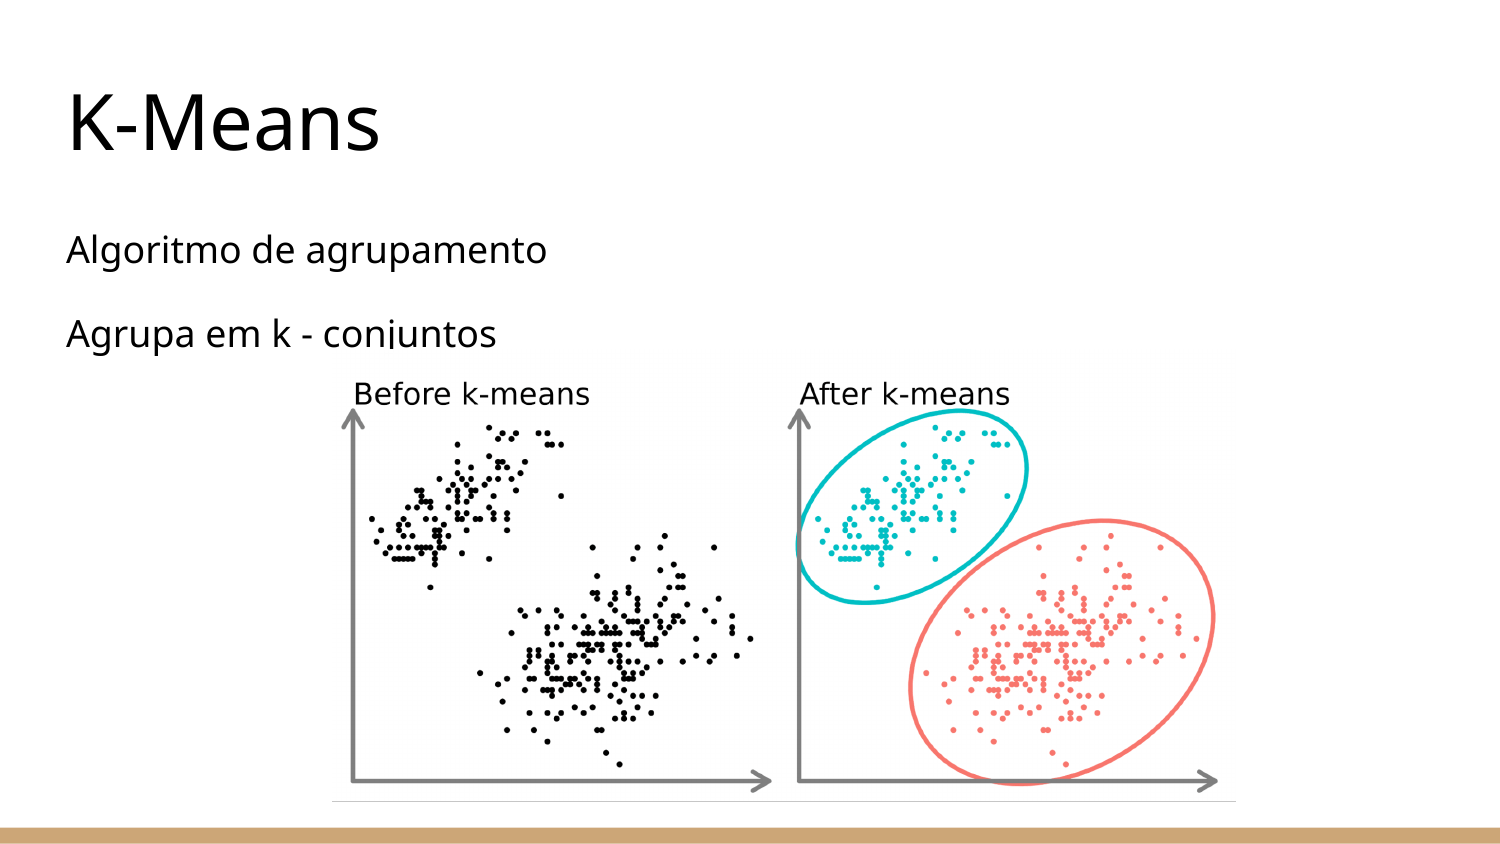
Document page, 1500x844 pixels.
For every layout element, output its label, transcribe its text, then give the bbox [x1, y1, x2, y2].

list Algoritmo de agrupamento Agrupa em k - conjuntos [51, 200, 1449, 752]
picture [332, 349, 1236, 802]
title K-Means [51, 51, 1449, 189]
